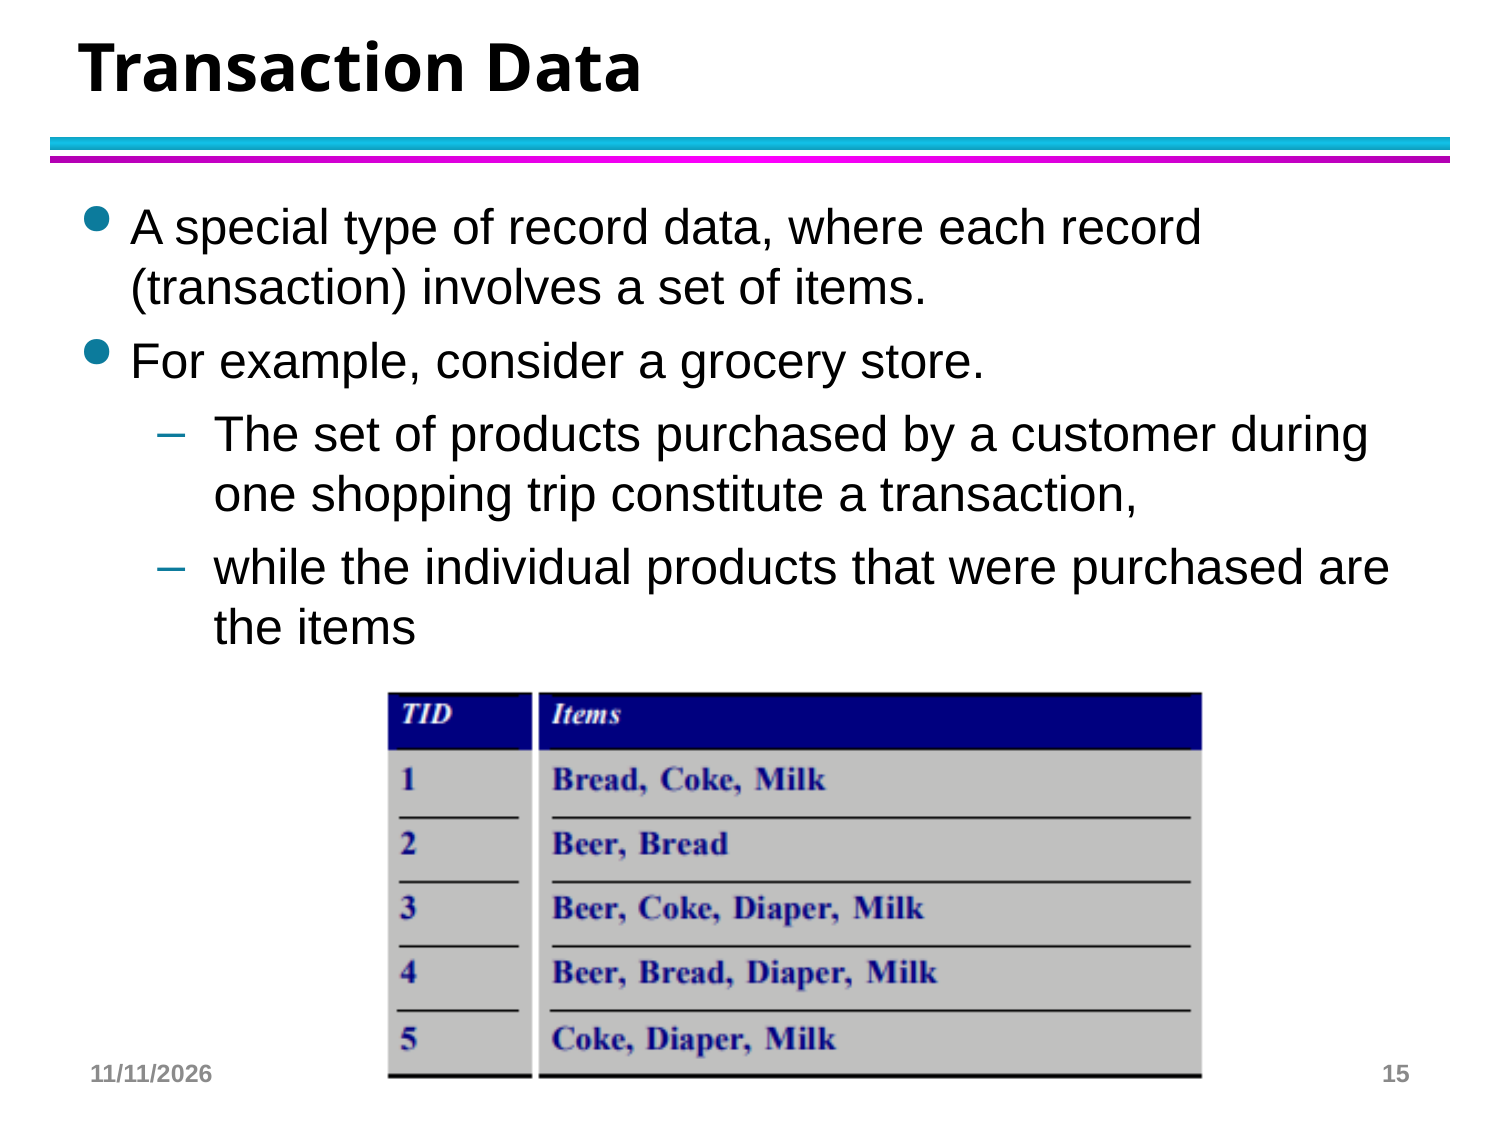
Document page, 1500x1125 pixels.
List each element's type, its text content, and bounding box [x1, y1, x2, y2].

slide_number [75, 1042, 425, 1103]
picture [362, 662, 1238, 1091]
title Transaction Data [62, 24, 1421, 113]
list A special type of record data, where each record (transaction) involves a set of items. For example, consider a grocery store. The set of products purchased by a customer during one shopping trip constitute a transaction, while the individual products that were purchased are the items [67, 187, 1432, 1038]
slide_number 15 [1074, 1042, 1425, 1103]
